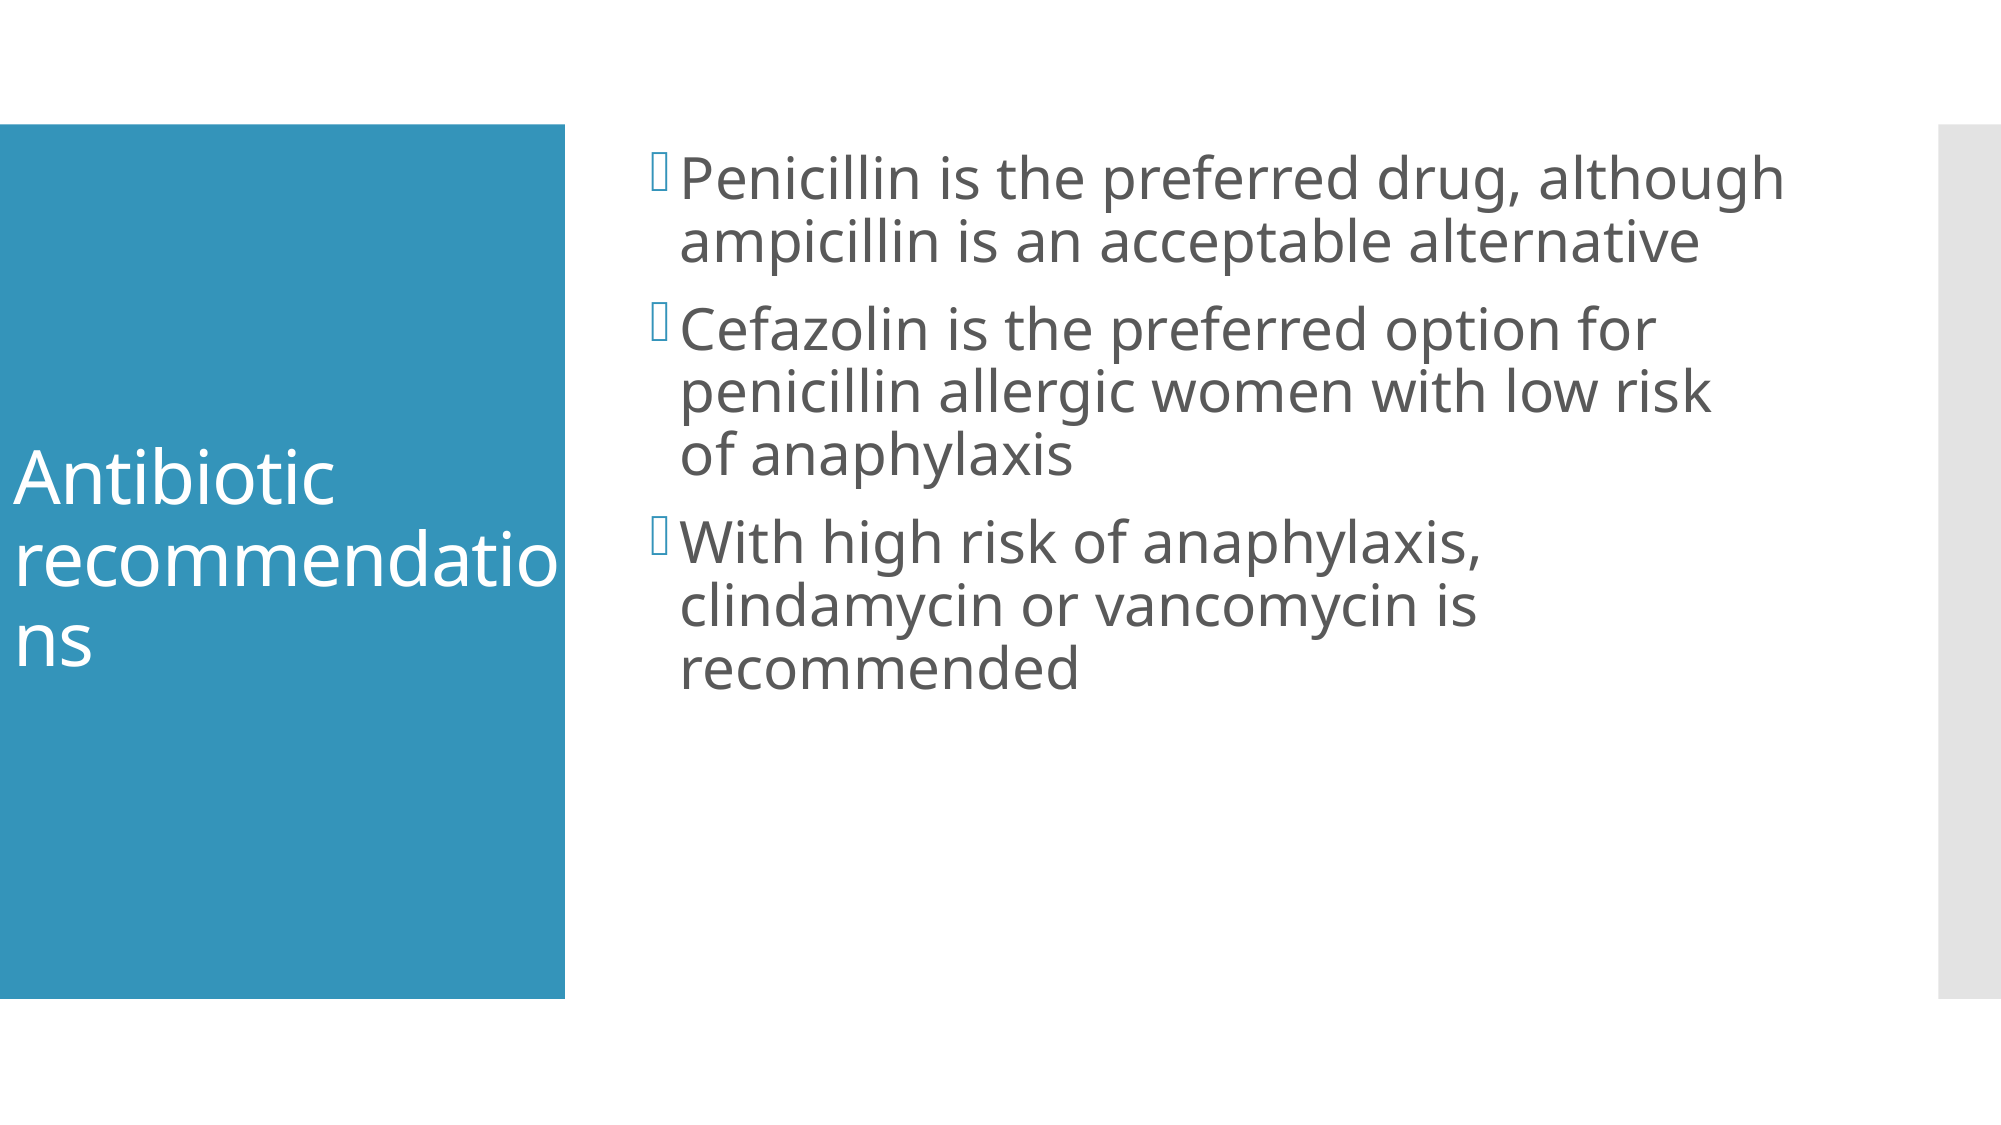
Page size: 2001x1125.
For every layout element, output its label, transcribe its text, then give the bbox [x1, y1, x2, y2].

title Antibiotic recommendations [0, 184, 599, 940]
list Penicillin is the preferred drug, although ampicillin is an acceptable alternative Cefazolin is the preferred option for penicillin allergic women with low risk of anaphylaxis With high risk of anaphylaxis, clindamycin or vancomycin is recommended [634, 141, 1835, 982]
